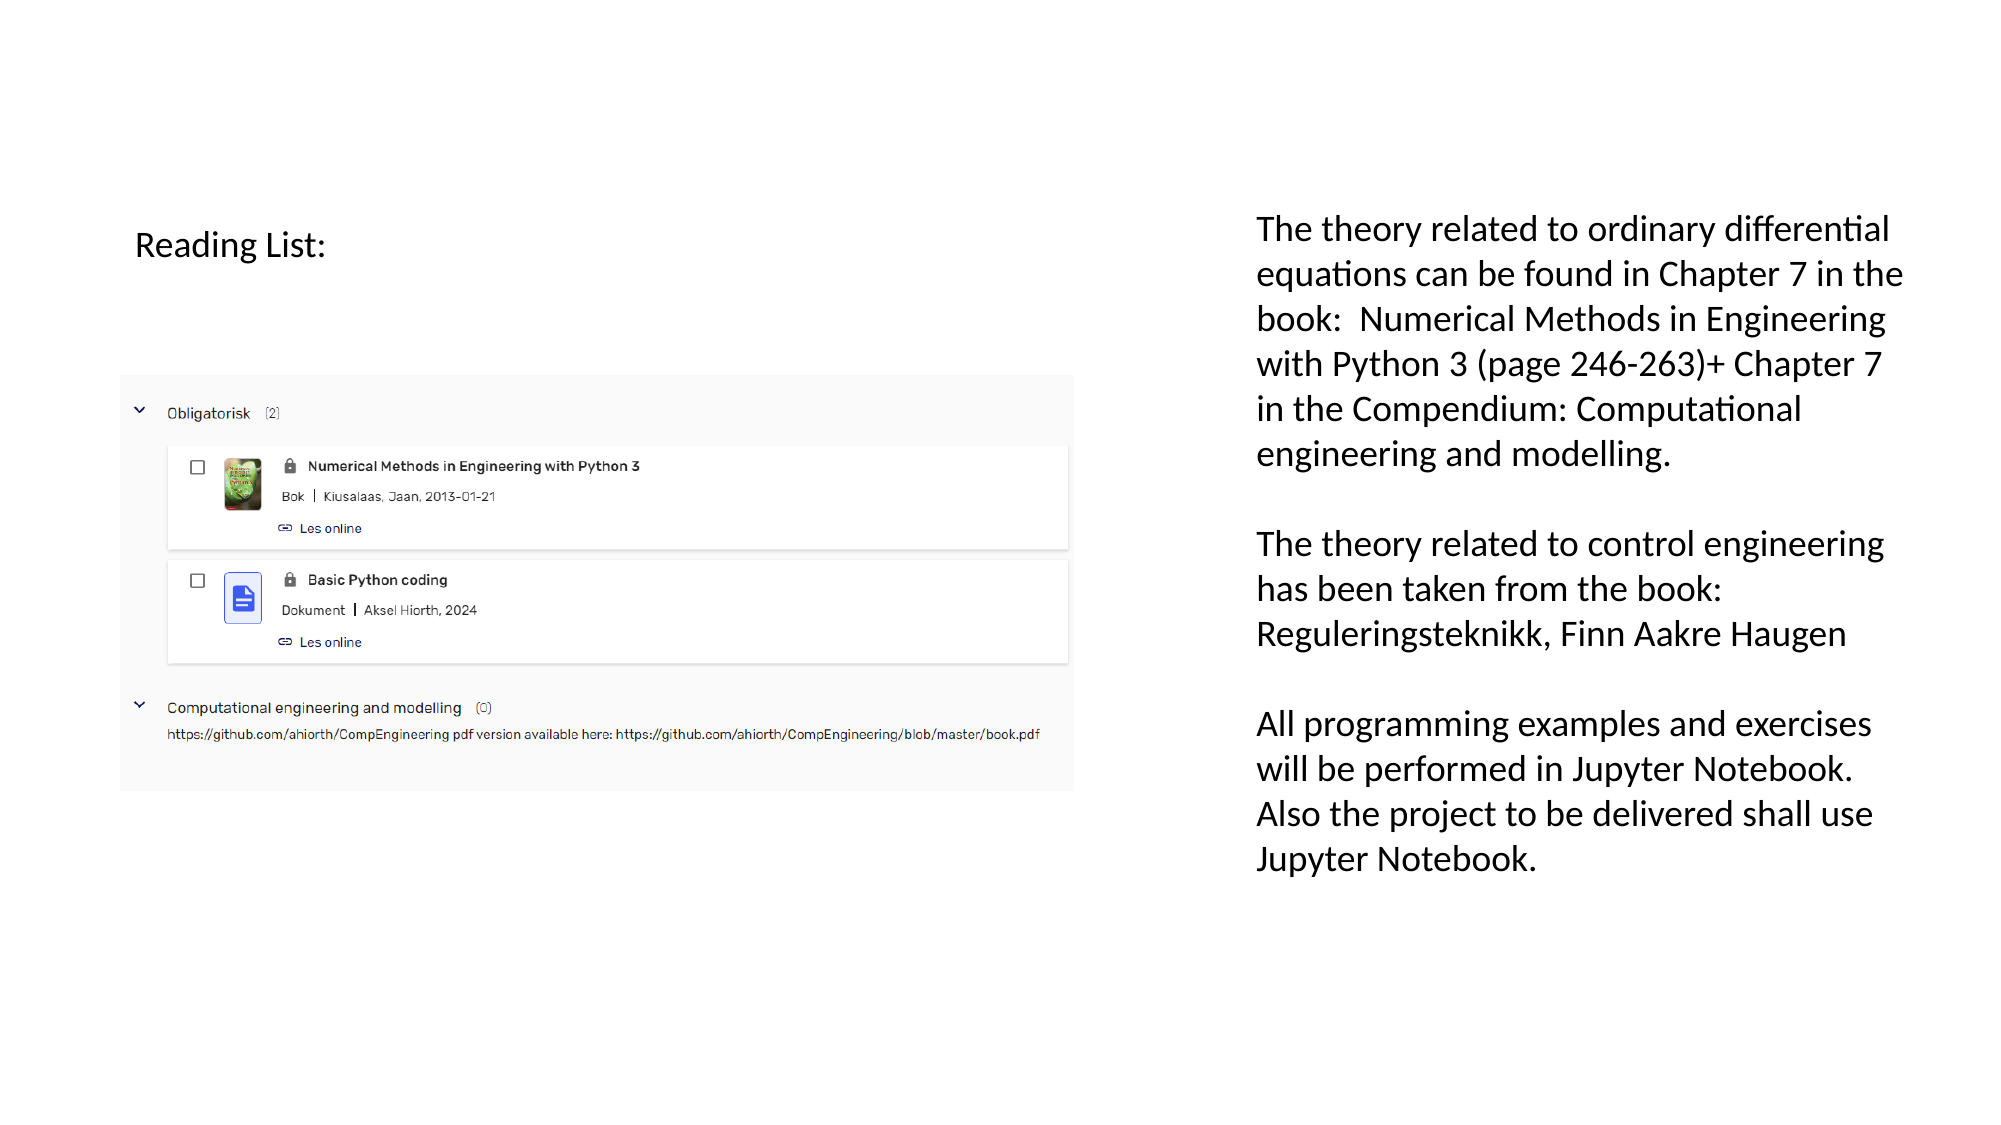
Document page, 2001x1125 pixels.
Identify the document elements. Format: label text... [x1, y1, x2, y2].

text_box Reading List: [120, 212, 663, 273]
picture [120, 375, 1074, 791]
text_box The theory related to ordinary differential equations can be found in Chapter 7 in the book: Numerical Methods in Engineering with Python 3 (page 246-263)+ Chapter 7 in the Compendium: Computational engineering and modelling. The theory related to control engineering has been taken from the book: Reguleringsteknikk, Finn Aakre Haugen All programming examples and exercises will be performed in Jupyter Notebook. Also the project to be delivered shall use Jupyter Notebook. [1241, 196, 1926, 1021]
